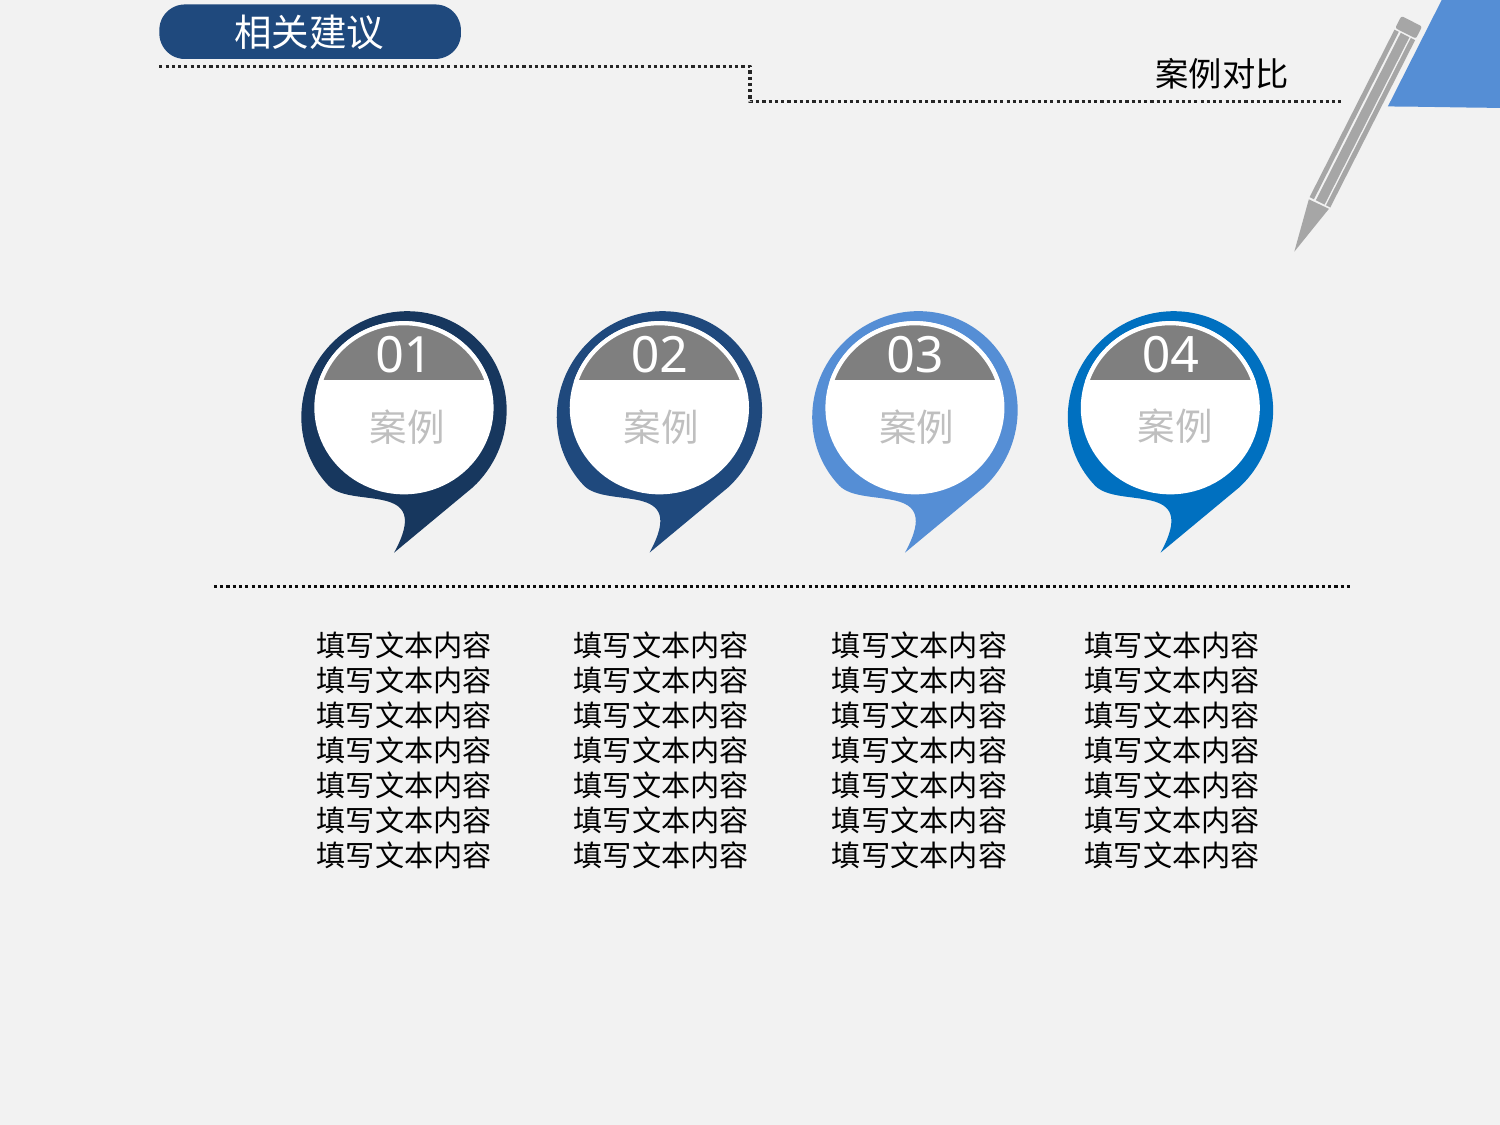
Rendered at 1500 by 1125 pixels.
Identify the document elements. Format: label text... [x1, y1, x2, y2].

text_box [812, 311, 1018, 553]
text_box [1082, 383, 1258, 493]
text_box 案例 [609, 397, 714, 457]
text_box 04 [1086, 323, 1254, 383]
text_box 02 [575, 323, 743, 383]
text_box [157, 2, 219, 62]
text_box [301, 311, 507, 553]
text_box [1341, 7, 1366, 267]
text_box [1385, 0, 1500, 110]
text_box [316, 383, 492, 493]
text_box 相关建议 [219, 1, 400, 62]
text_box 案例对比 [1140, 46, 1304, 64]
text_box 填写文本内容 填写文本内容 填写文本内容 填写文本内容 填写文本内容 填写文本内容 填写文本内容 [1069, 619, 1276, 950]
text_box [827, 383, 1003, 493]
text_box 案例 [864, 397, 970, 457]
text_box [400, 2, 464, 62]
text_box 03 [831, 323, 999, 383]
text_box [0, 0, 1500, 1125]
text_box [159, 66, 1336, 102]
text_box 01 [320, 323, 488, 383]
text_box 填写文本内容 填写文本内容 填写文本内容 填写文本内容 填写文本内容 填写文本内容 填写文本内容 [817, 619, 1023, 950]
text_box 填写文本内容 填写文本内容 填写文本内容 填写文本内容 填写文本内容 填写文本内容 填写文本内容 [558, 619, 764, 950]
text_box 案例 [354, 397, 460, 457]
text_box [1067, 311, 1274, 553]
text_box 案例 [1122, 395, 1228, 456]
text_box [556, 311, 763, 553]
text_box 填写文本内容 填写文本内容 填写文本内容 填写文本内容 填写文本内容 填写文本内容 填写文本内容 [301, 619, 508, 950]
text_box [571, 382, 747, 493]
